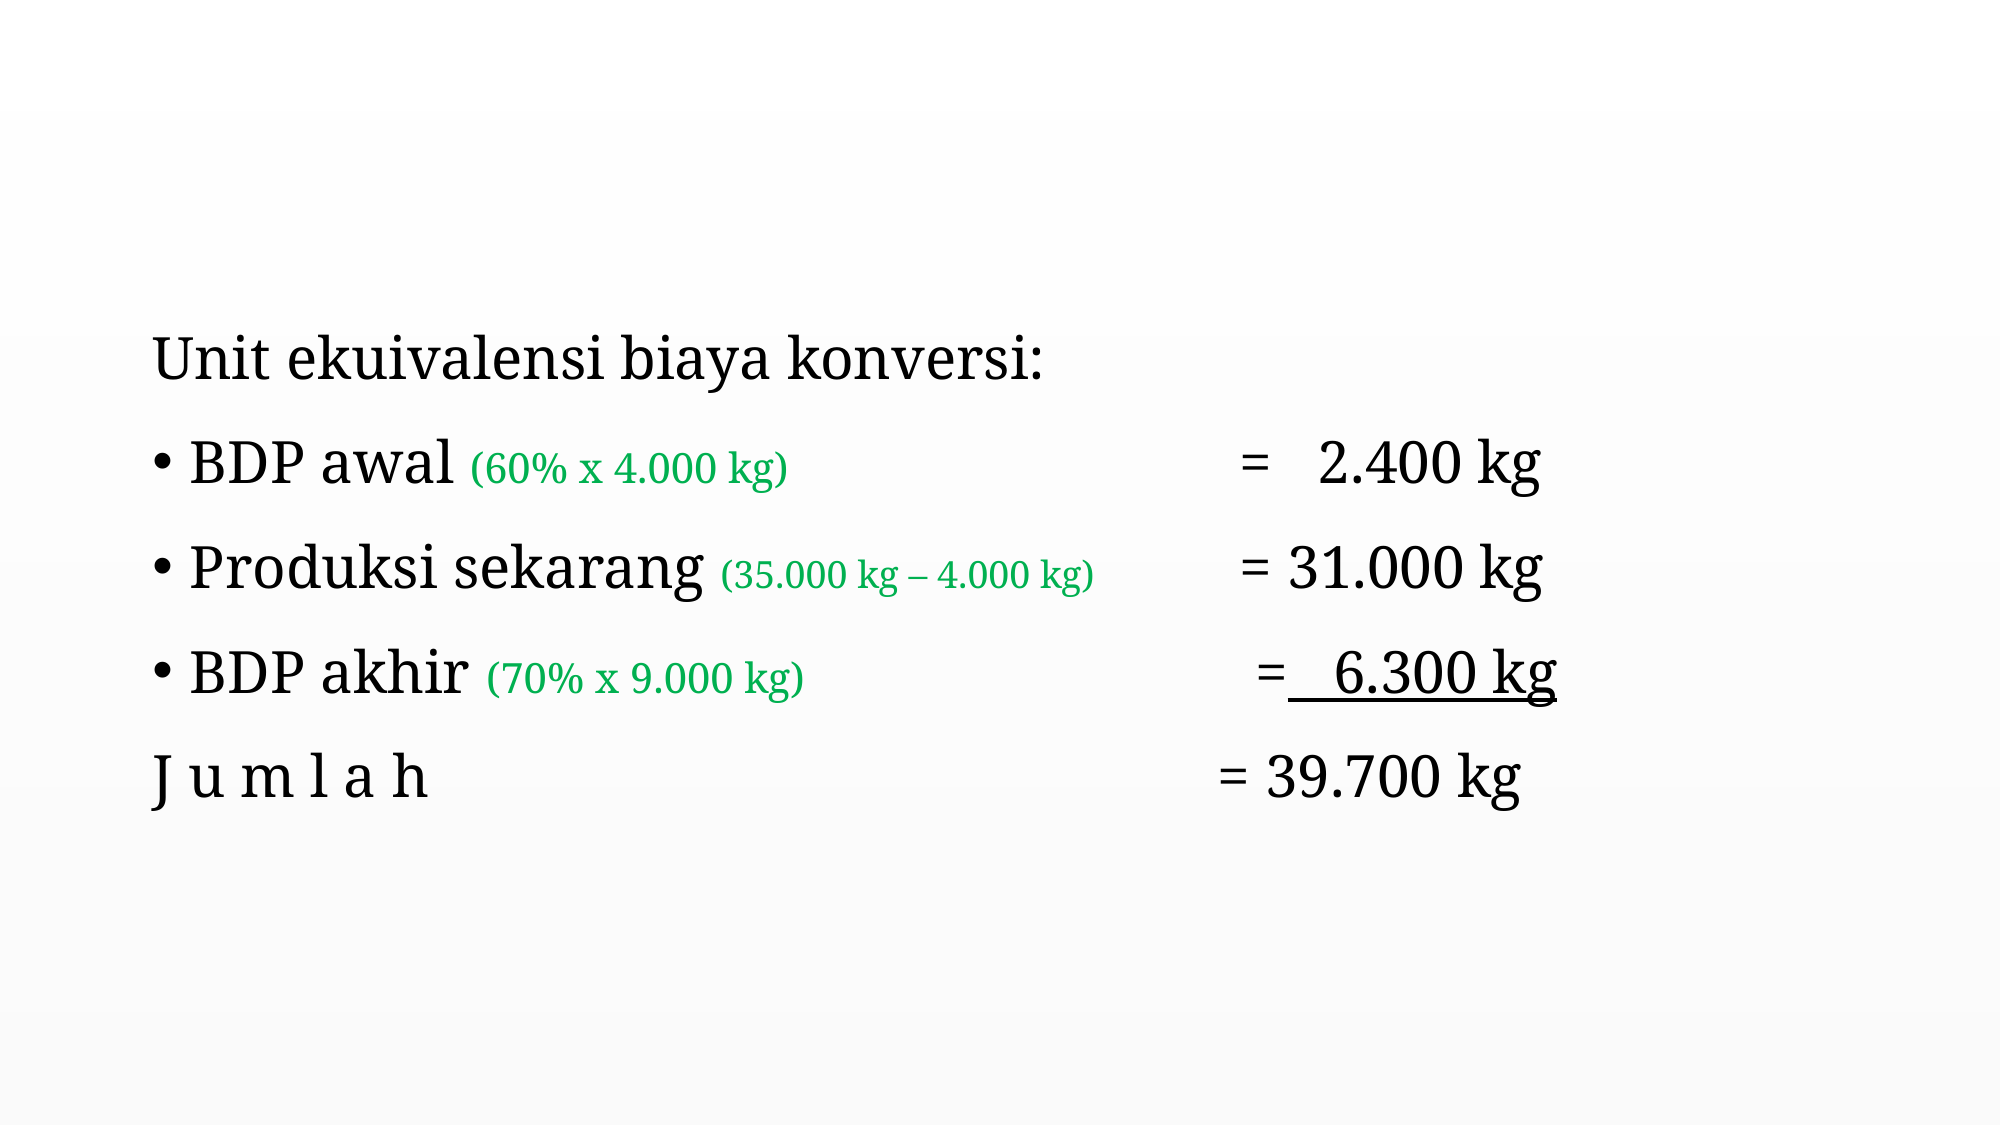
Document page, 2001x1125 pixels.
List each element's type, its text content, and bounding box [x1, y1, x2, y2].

list Unit ekuivalensi biaya konversi: BDP awal (60% x 4.000 kg) = 2.400 kg Produksi sekarang (35.000 kg – 4.000 kg) = 31.000 kg BDP akhir (70% x 9.000 kg) = 6.300 kg J u m l a h = 39.700 kg [137, 299, 1863, 1014]
